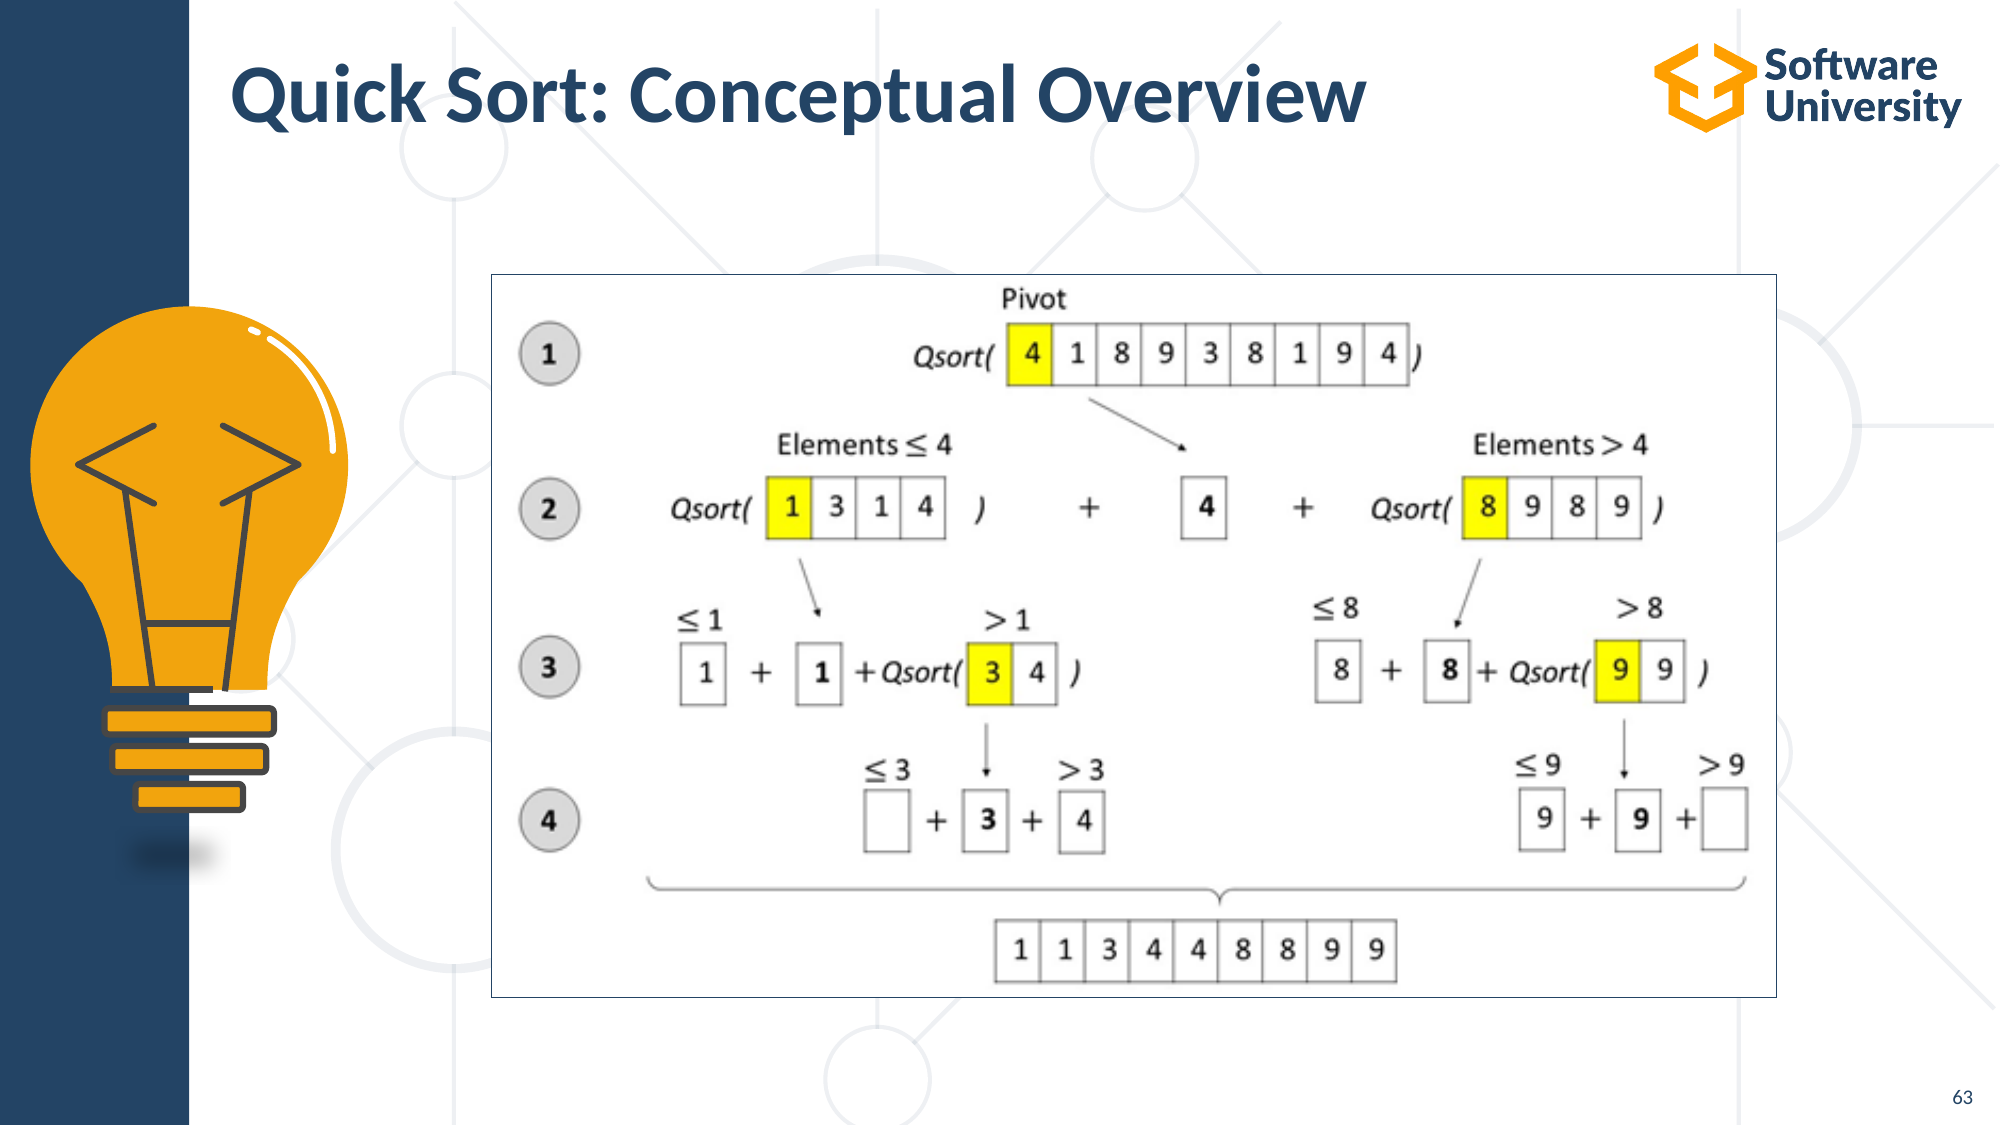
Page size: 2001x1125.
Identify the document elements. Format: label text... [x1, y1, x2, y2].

slide_number 63 [1927, 1067, 1989, 1117]
title Quick Sort: Conceptual Overview [212, 16, 1628, 162]
picture [491, 274, 1777, 999]
picture [1641, 31, 1973, 145]
